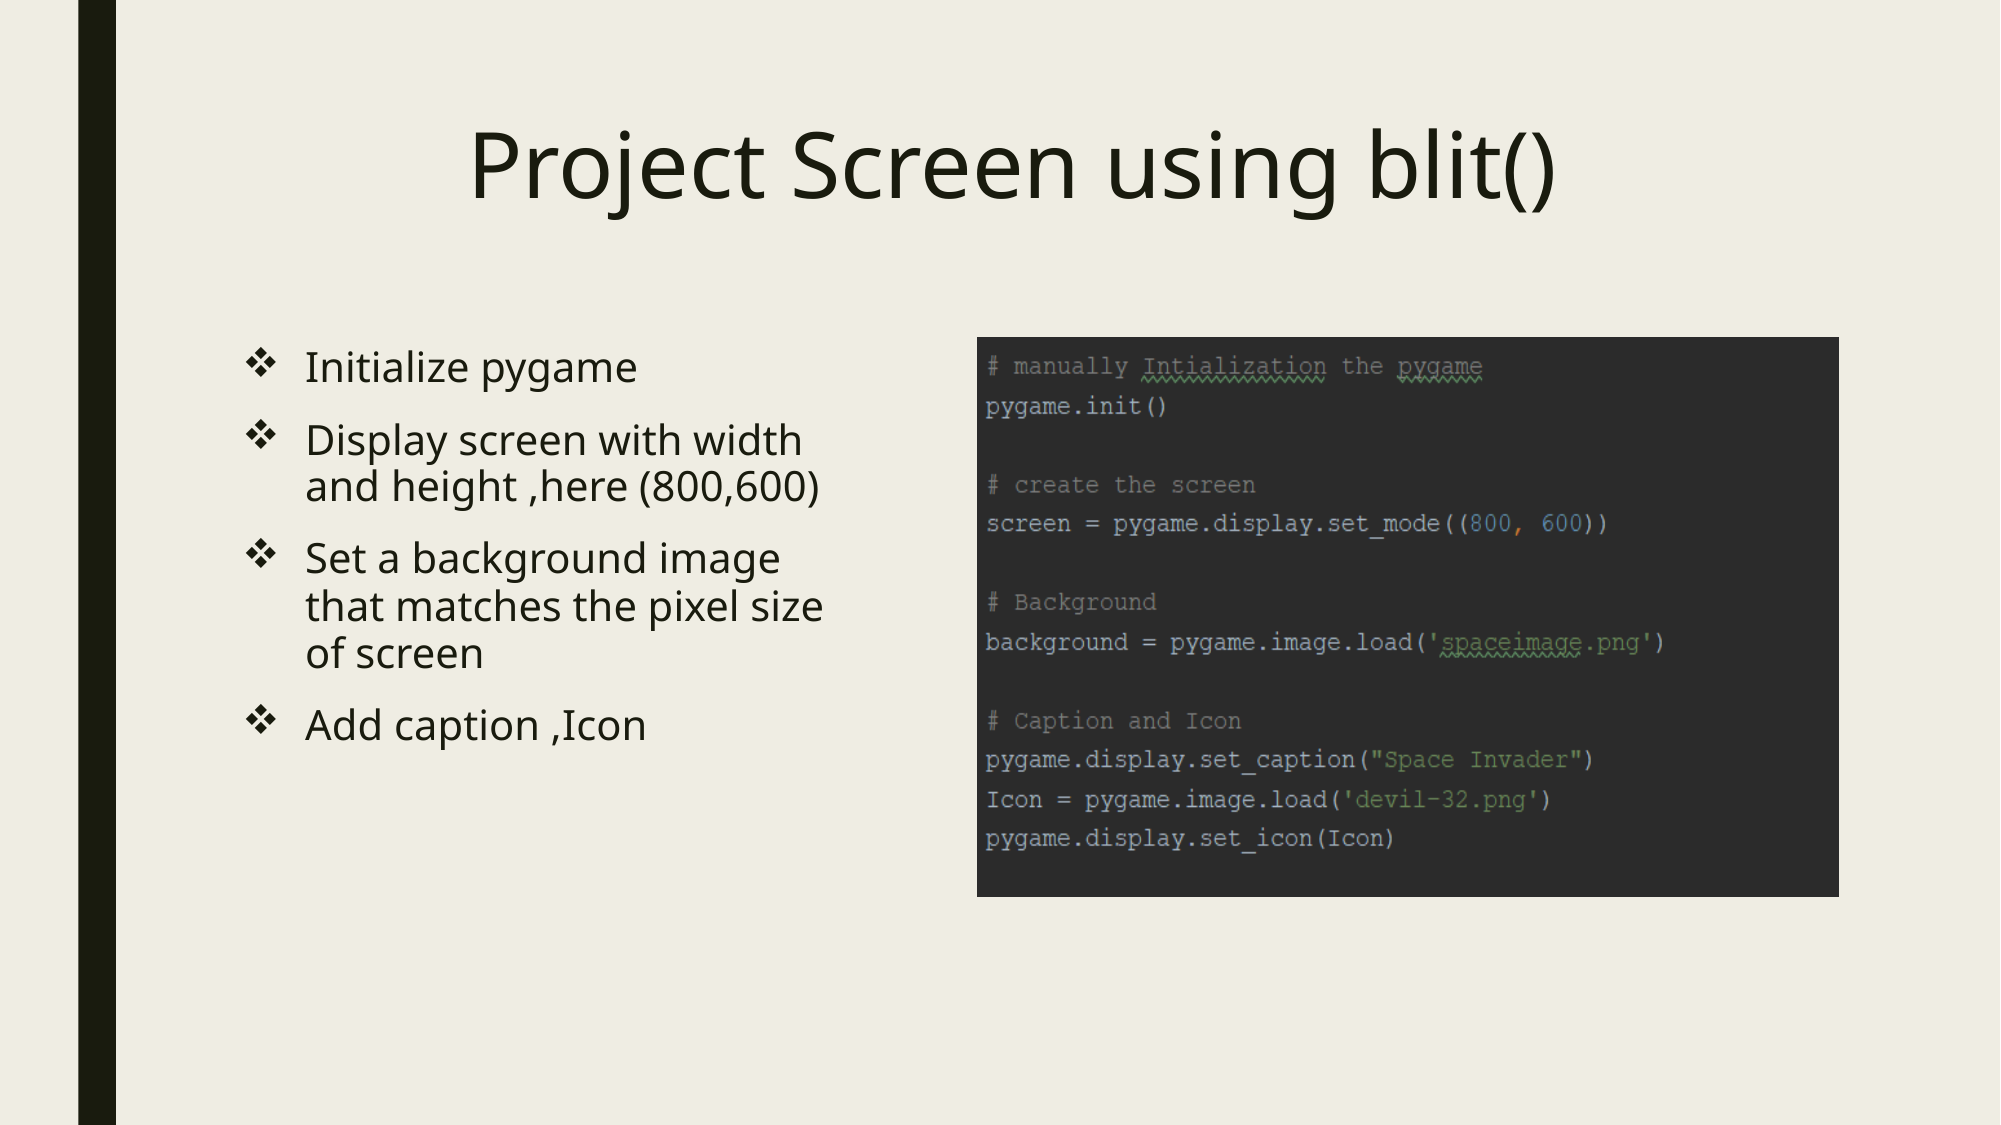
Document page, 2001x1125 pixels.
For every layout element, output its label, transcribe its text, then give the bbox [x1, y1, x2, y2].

list Initialize pygame Display screen with width and height ,here (800,600) Set a background image that matches the pixel size of screen Add caption ,Icon [227, 337, 859, 963]
title Project Screen using blit() [225, 112, 1800, 357]
picture [977, 337, 1839, 897]
